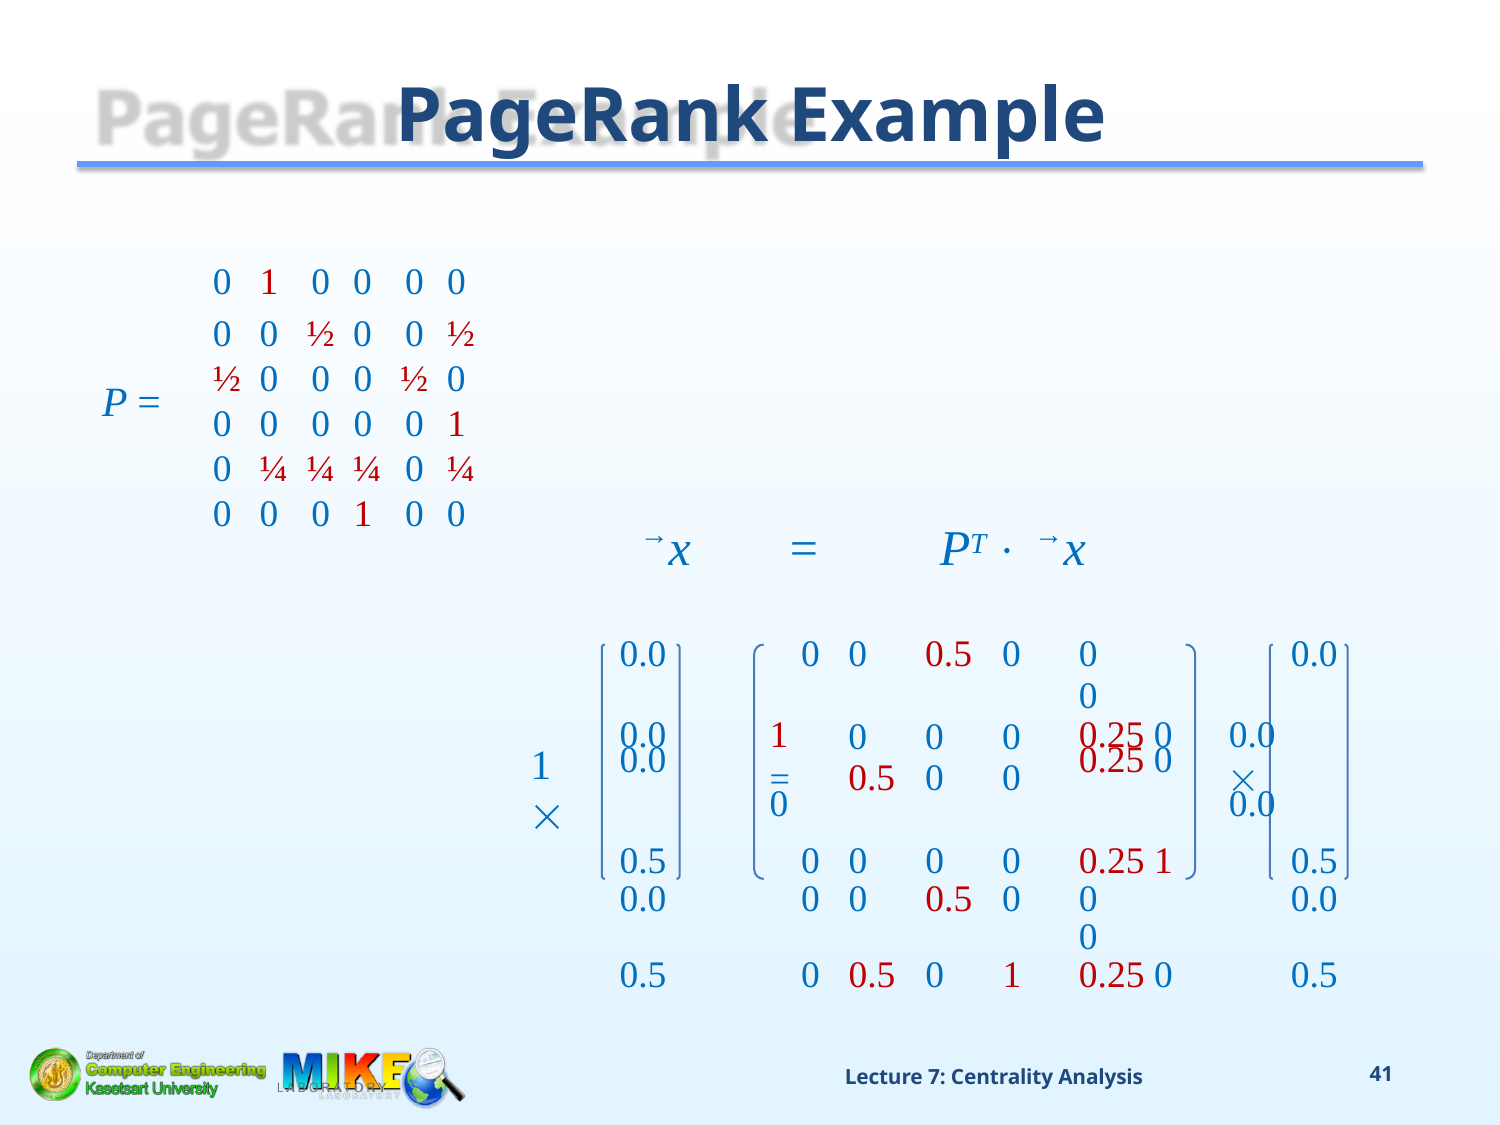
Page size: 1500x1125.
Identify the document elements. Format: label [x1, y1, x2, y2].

picture [0, 0, 1500, 1125]
text_box [99, 375, 1086, 576]
table_header [616, 633, 1338, 723]
text_box [676, 644, 680, 879]
text_box [1344, 644, 1348, 879]
table_cell [616, 723, 1338, 1009]
text_box [528, 737, 587, 838]
text_box [601, 644, 605, 879]
text_box [42, 41, 866, 166]
slide_number [1365, 1065, 1401, 1091]
footer [842, 1065, 1154, 1091]
table_header [195, 261, 491, 313]
title [87, 65, 1413, 157]
table_cell [195, 313, 491, 539]
